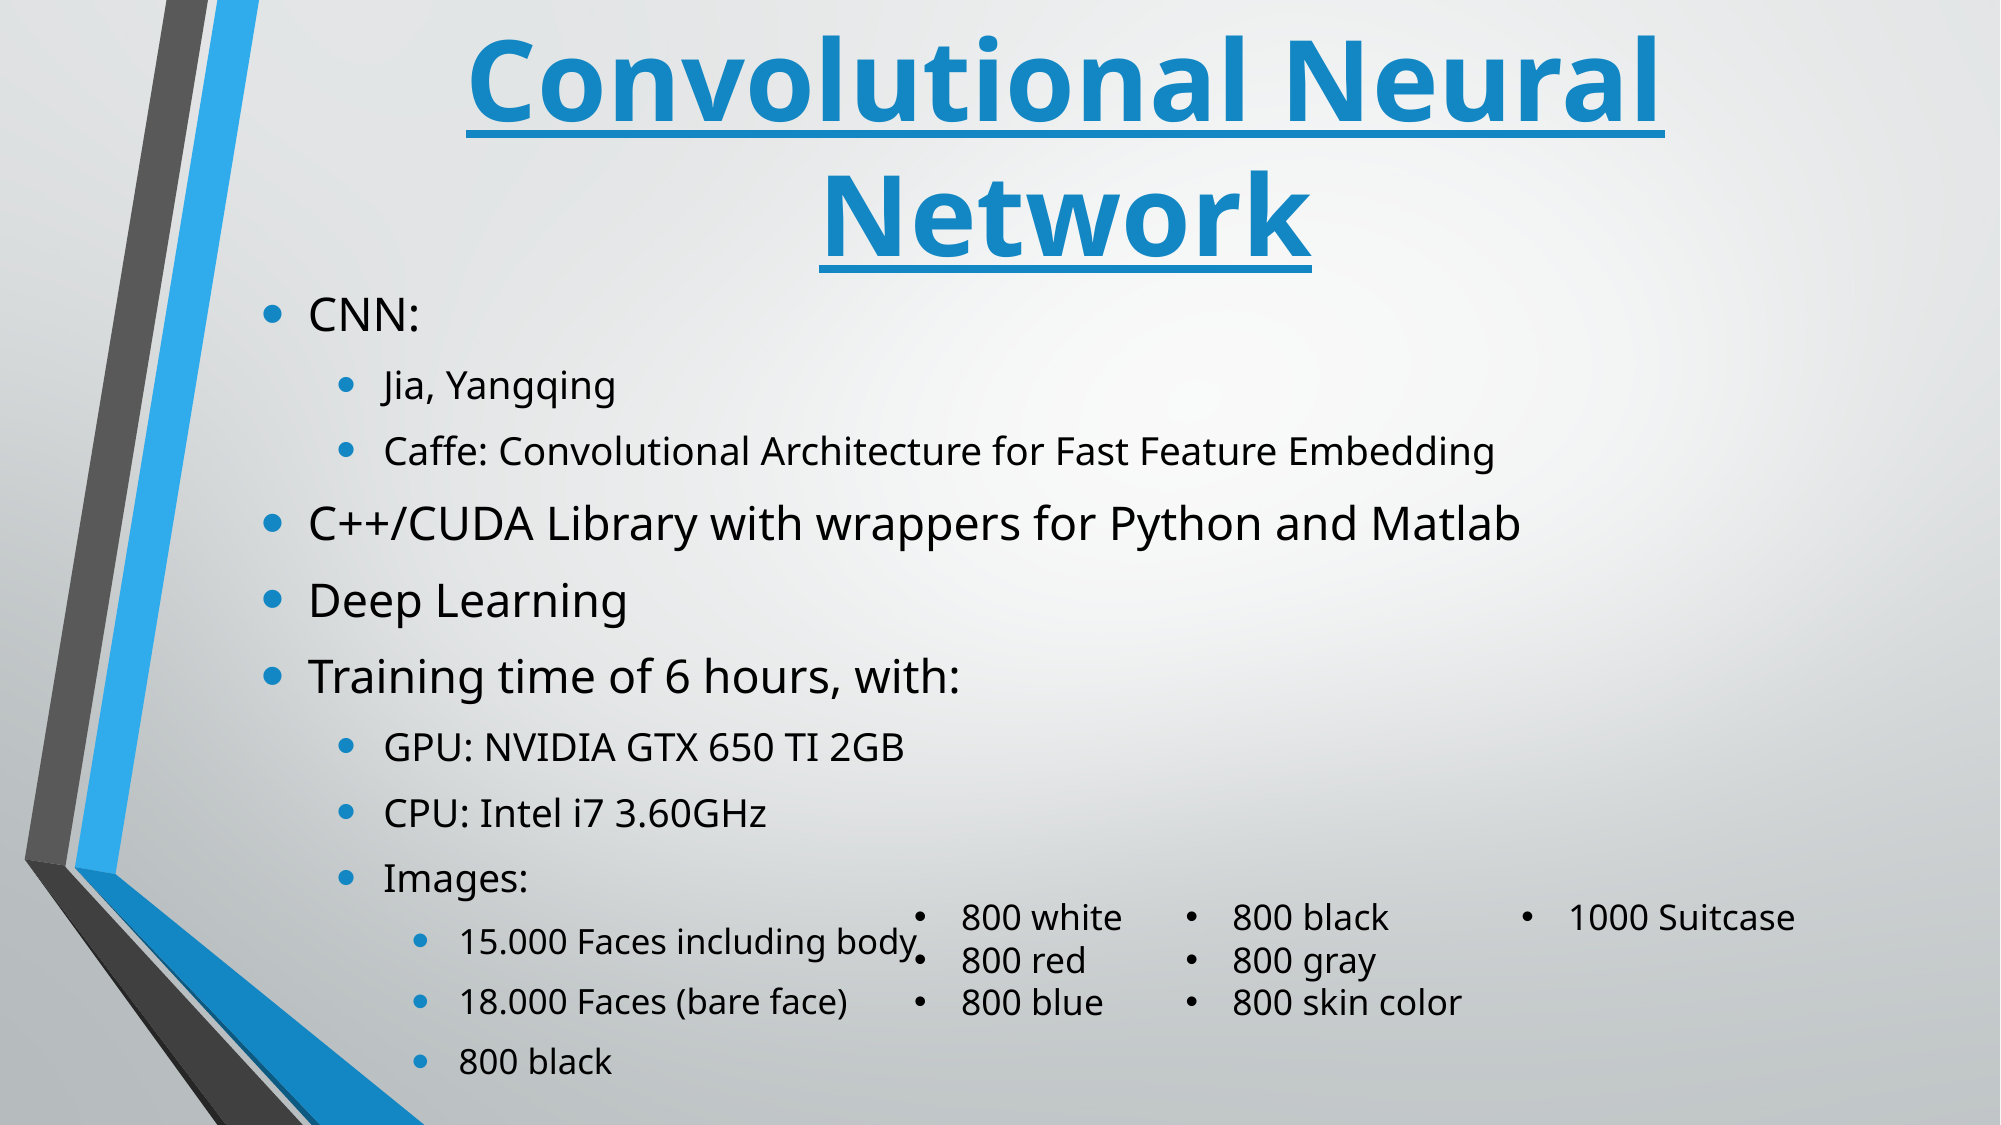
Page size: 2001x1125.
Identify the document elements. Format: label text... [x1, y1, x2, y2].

list CNN: Jia, Yangqing Caffe: Convolutional Architecture for Fast Feature Embedding C++/CUDA Library with wrappers for Python and Matlab Deep Learning Training time of 6 hours, with: GPU: NVIDIA GTX 650 TI 2GB CPU: Intel i7 3.60GHz Images: 15.000 Faces including body 18.000 Faces (bare face) 800 black [245, 277, 1890, 1096]
title Convolutional Neural Network [243, 0, 1887, 288]
text_box 800 black 800 gray 800 skin color [1170, 888, 1478, 1073]
text_box 1000 Suitcase [1506, 888, 1811, 946]
text_box 800 white 800 red 800 blue [899, 888, 1138, 1073]
